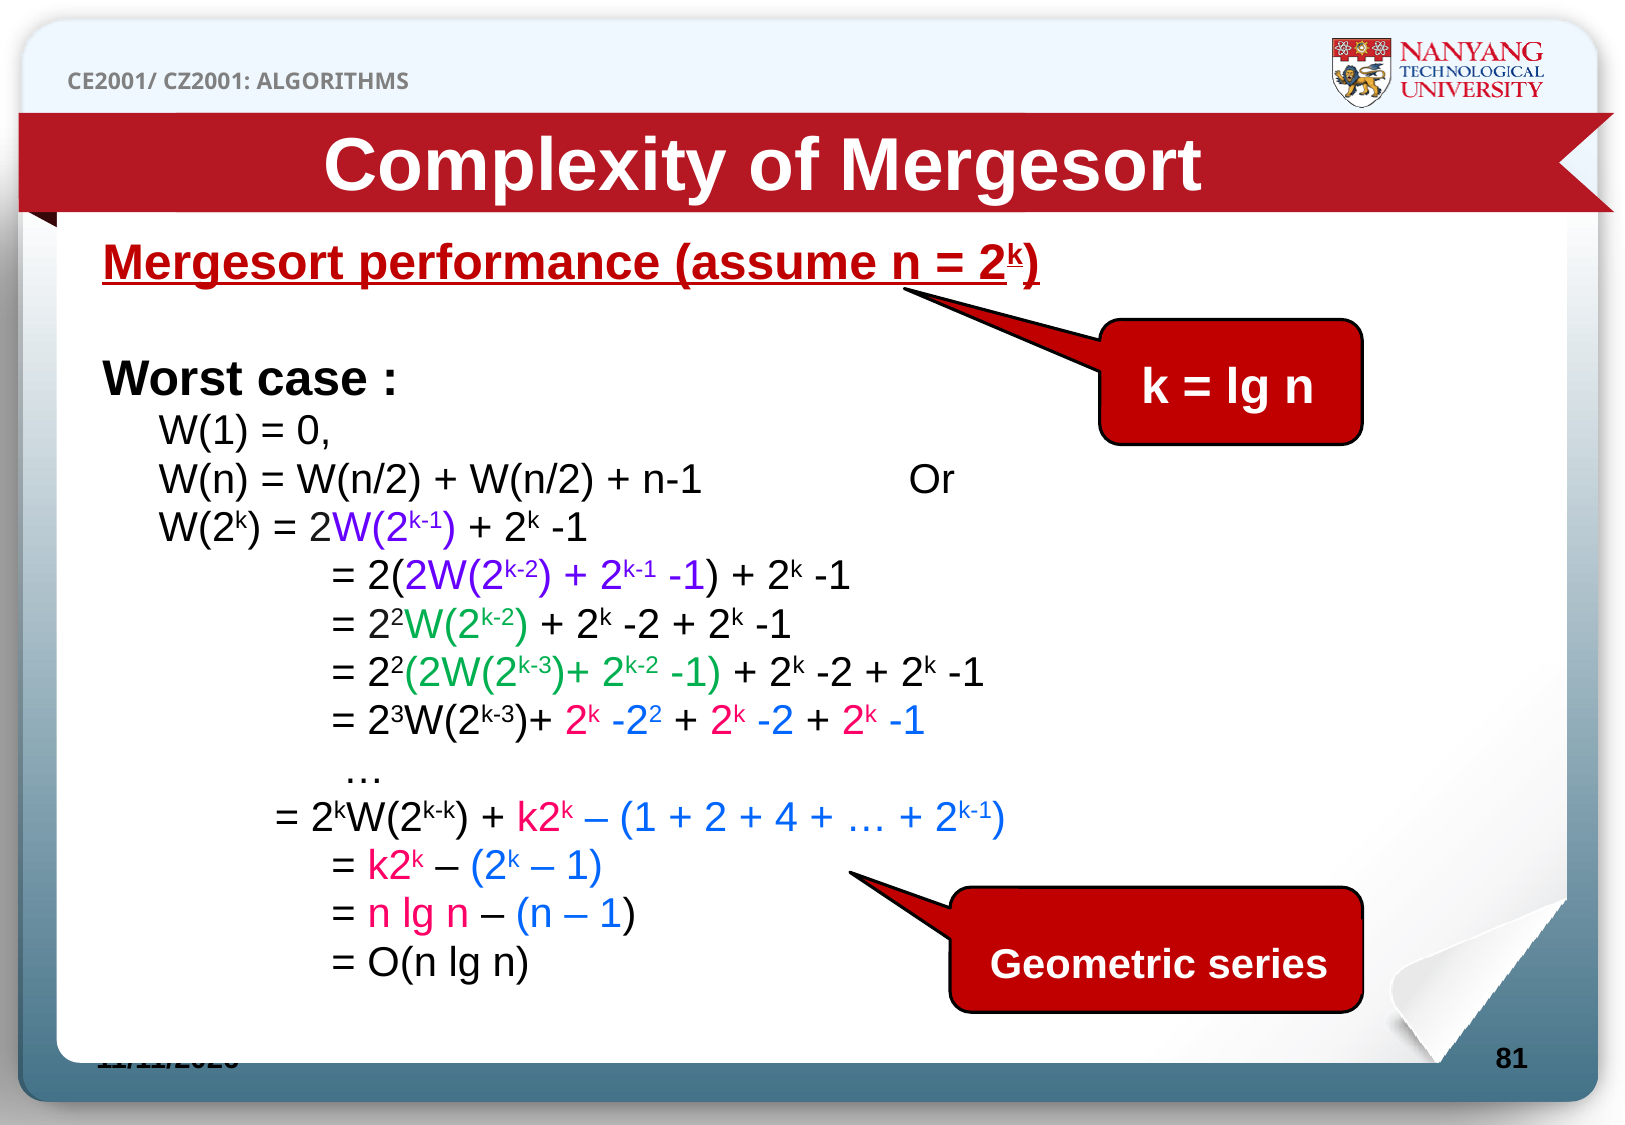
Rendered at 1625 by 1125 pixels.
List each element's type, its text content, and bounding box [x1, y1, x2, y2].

list Complexity of Mergesort [60, 119, 1467, 201]
list Mergesort performance (assume n = 2k) Worst case : W(1) = 0, W(n) = W(n/2) + W(n/2) + n-1 Or W(2k) = 2W(2k-1) + 2k -1 = 2(2W(2k-2) + 2k-1 -1) + 2k -1 = 22W(2k-2) + 2k -2 + 2k -1 = 22(2W(2k-3)+ 2k-2 -1) + 2k -2 + 2k -1 = 23W(2k-3)+ 2k -22 + 2k -2 + 2k -1 … = 2kW(2k-k) + k2k – (1 + 2 + 4 + … + 2k-1) = k2k – (2k – 1) = n lg n – (n – 1) = O(n lg n) [87, 233, 1550, 888]
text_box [949, 886, 1363, 1013]
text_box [1099, 319, 1389, 445]
picture [0, 0, 1625, 1125]
